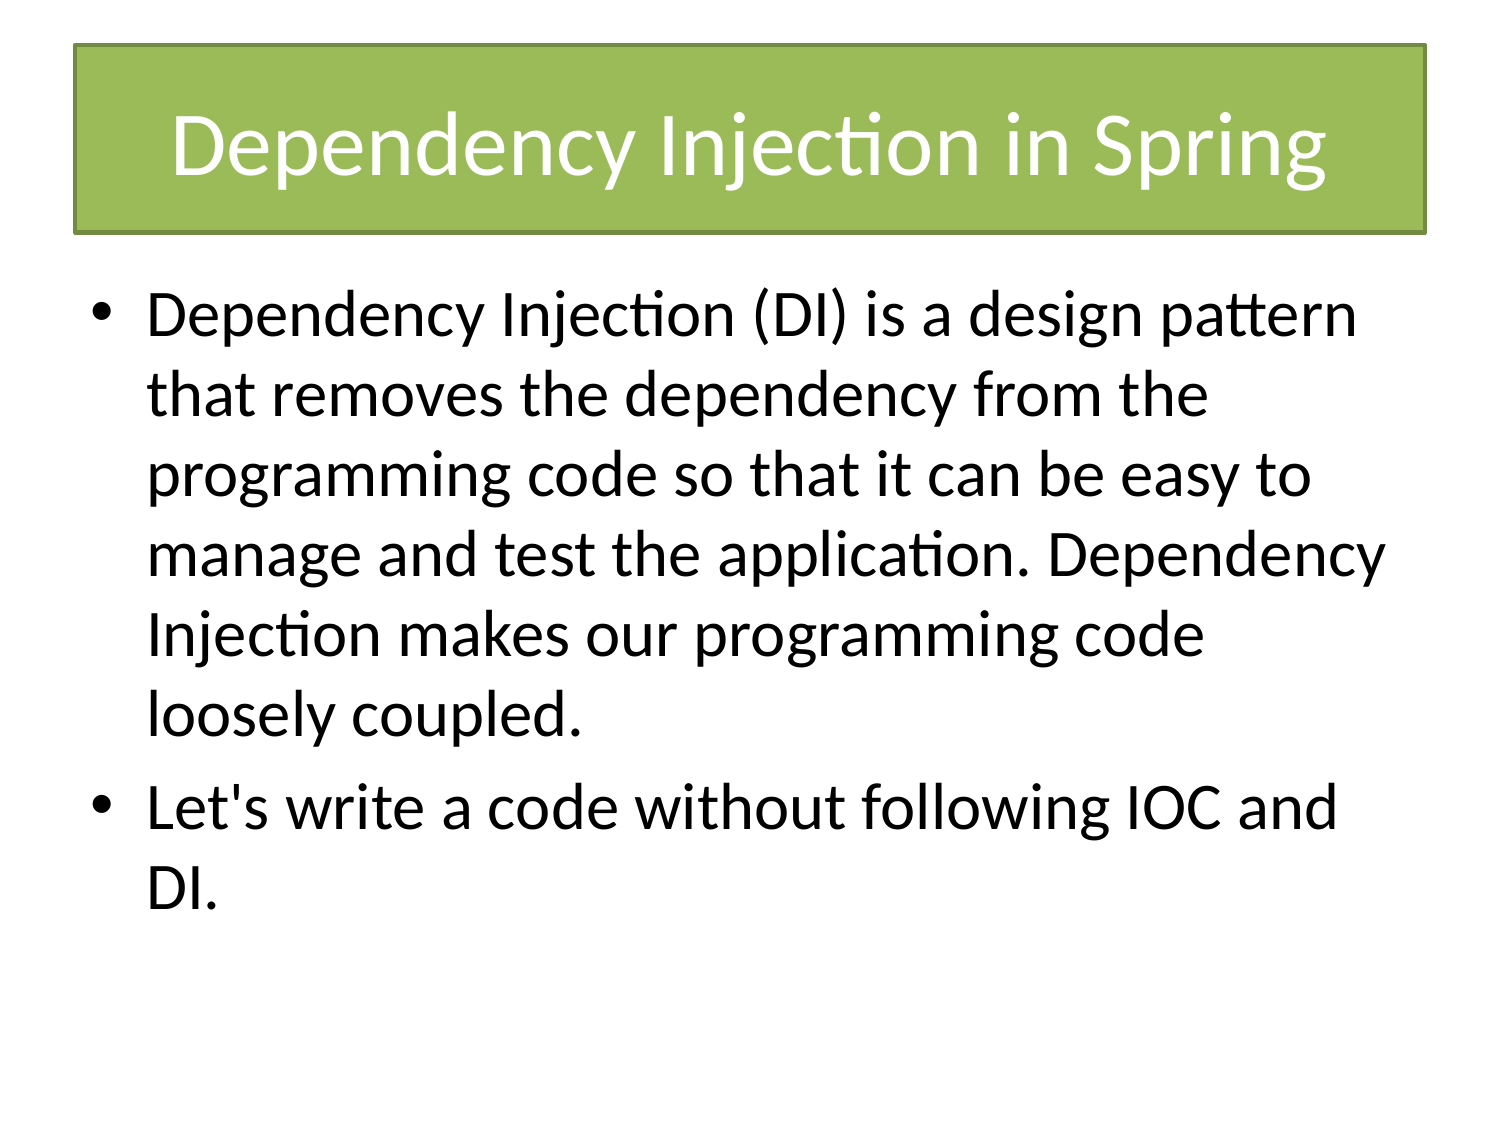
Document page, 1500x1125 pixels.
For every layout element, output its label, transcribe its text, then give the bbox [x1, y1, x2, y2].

title Dependency Injection in Spring [73, 43, 1427, 235]
list Dependency Injection (DI) is a design pattern that removes the dependency from the programming code so that it can be easy to manage and test the application. Dependency Injection makes our programming code loosely coupled. Let's write a code without following IOC and DI. [75, 262, 1425, 1005]
